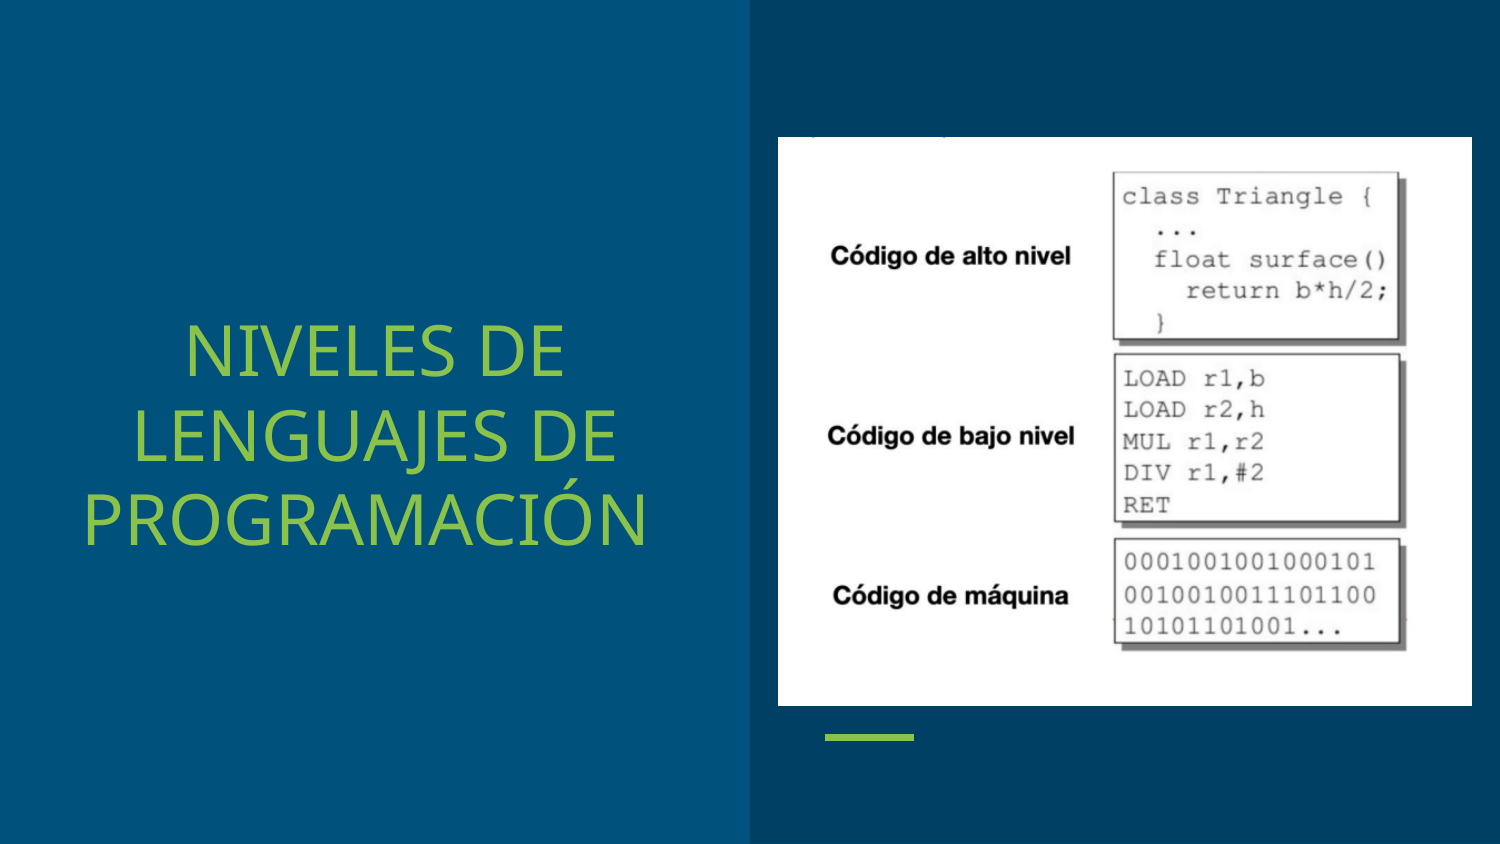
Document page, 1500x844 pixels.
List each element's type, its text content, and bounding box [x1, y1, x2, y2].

picture [778, 137, 1472, 706]
subtitle NIVELES DE LENGUAJES DE PROGRAMACIÓN [43, 290, 708, 675]
